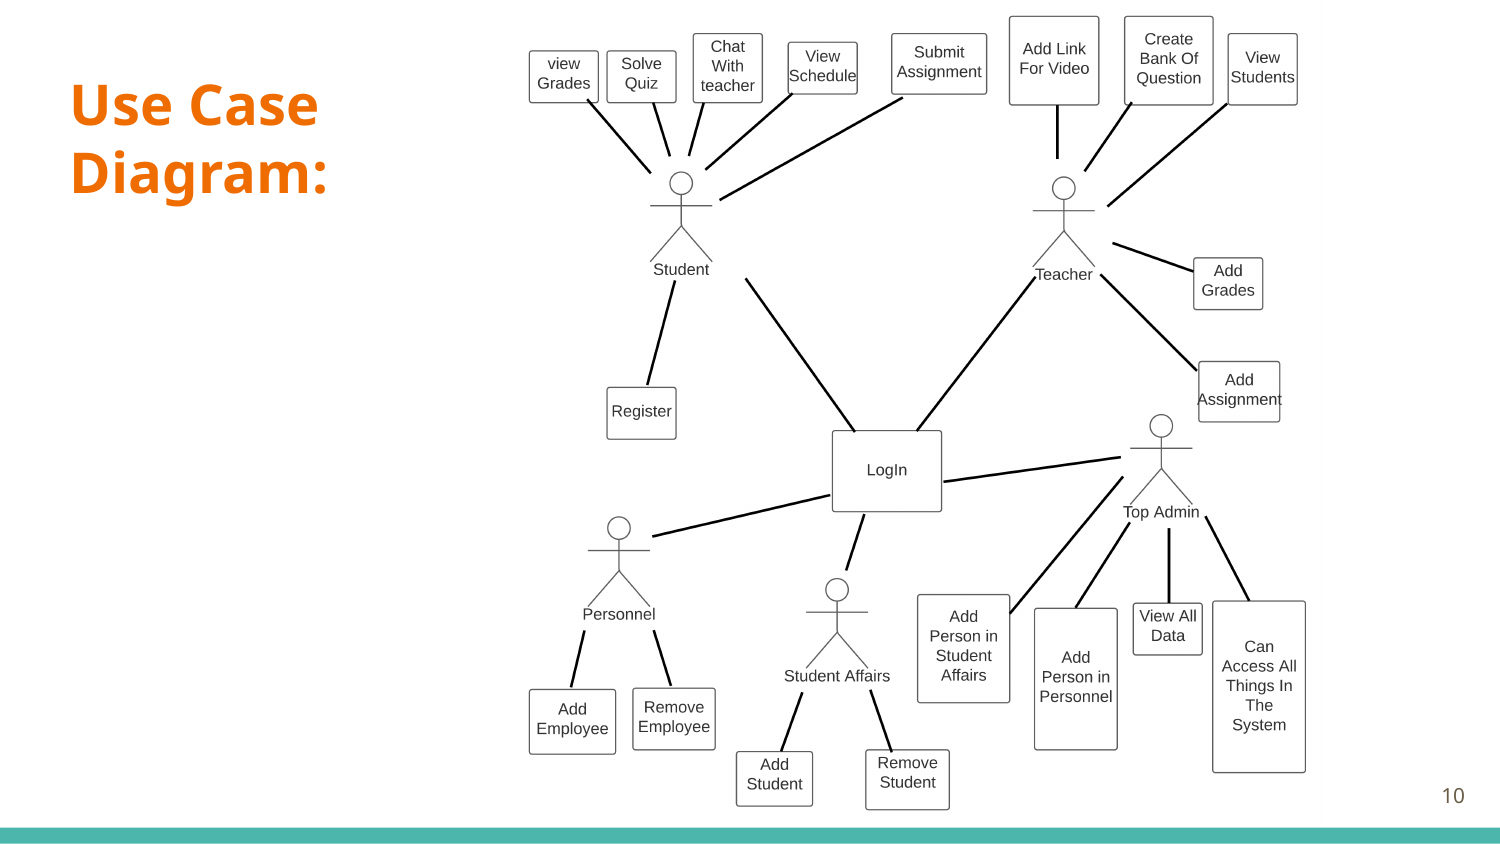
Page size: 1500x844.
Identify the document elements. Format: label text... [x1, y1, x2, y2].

picture [511, 0, 1323, 828]
text_box Use Case Diagram: [55, 54, 506, 191]
slide_number 10 [1389, 764, 1480, 830]
